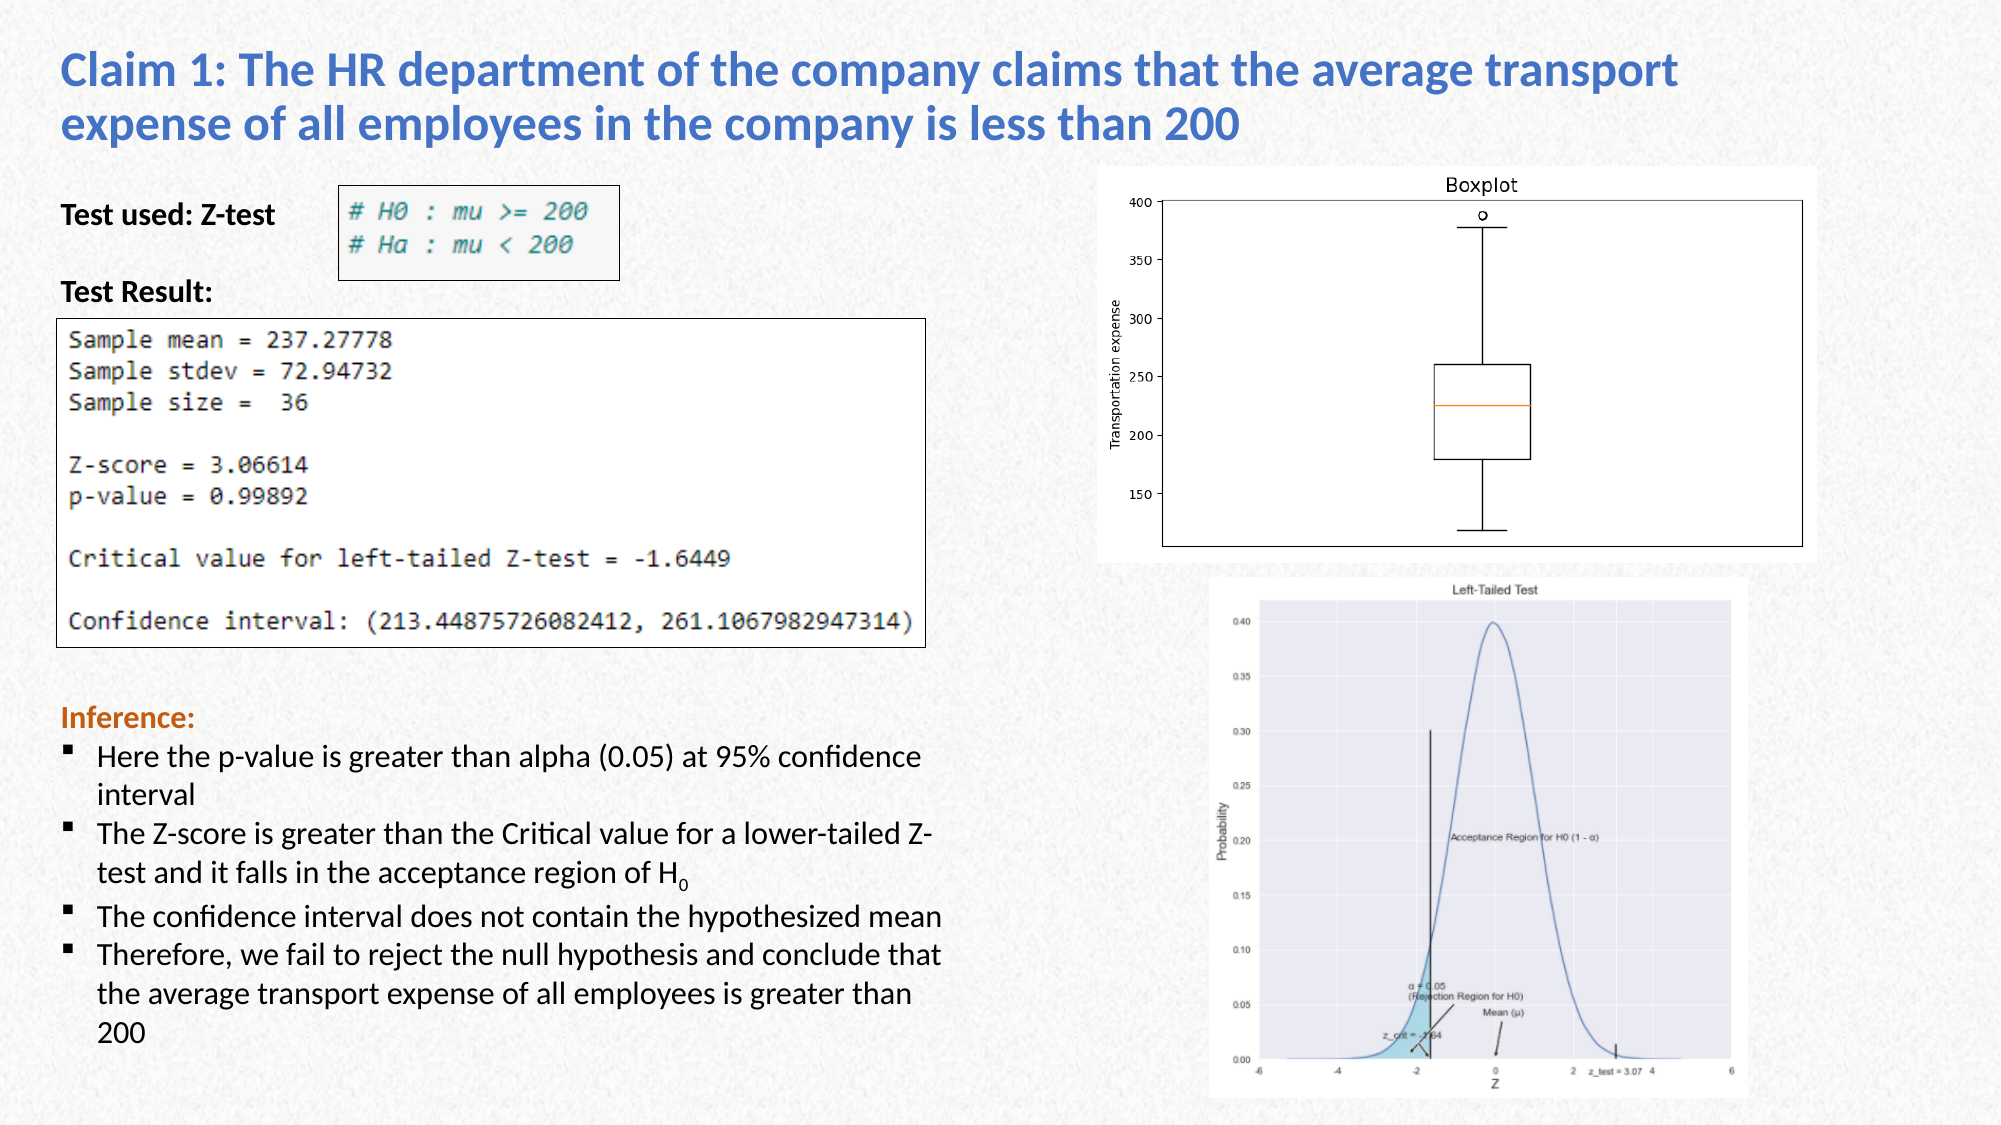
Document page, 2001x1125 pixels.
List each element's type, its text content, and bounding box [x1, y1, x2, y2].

picture [1097, 166, 1817, 563]
title Claim 1: The HR department of the company claims that the average transport expense of all employees in the company is less than 200 [45, 27, 1771, 167]
list Test used: Z-test Test Result: Inference: Here the p-value is greater than alpha (0.05) at 95% confidence interval The Z-score is greater than the Critical value for a lower-tailed Z-test and it falls in the acceptance region of H0 The confidence interval does not contain the hypothesized mean Therefore, we fail to reject the null hypothesis and conclude that the average transport expense of all employees is greater than 200 [45, 185, 982, 1061]
picture [1209, 577, 1748, 1098]
picture [338, 185, 620, 281]
picture [56, 317, 926, 648]
